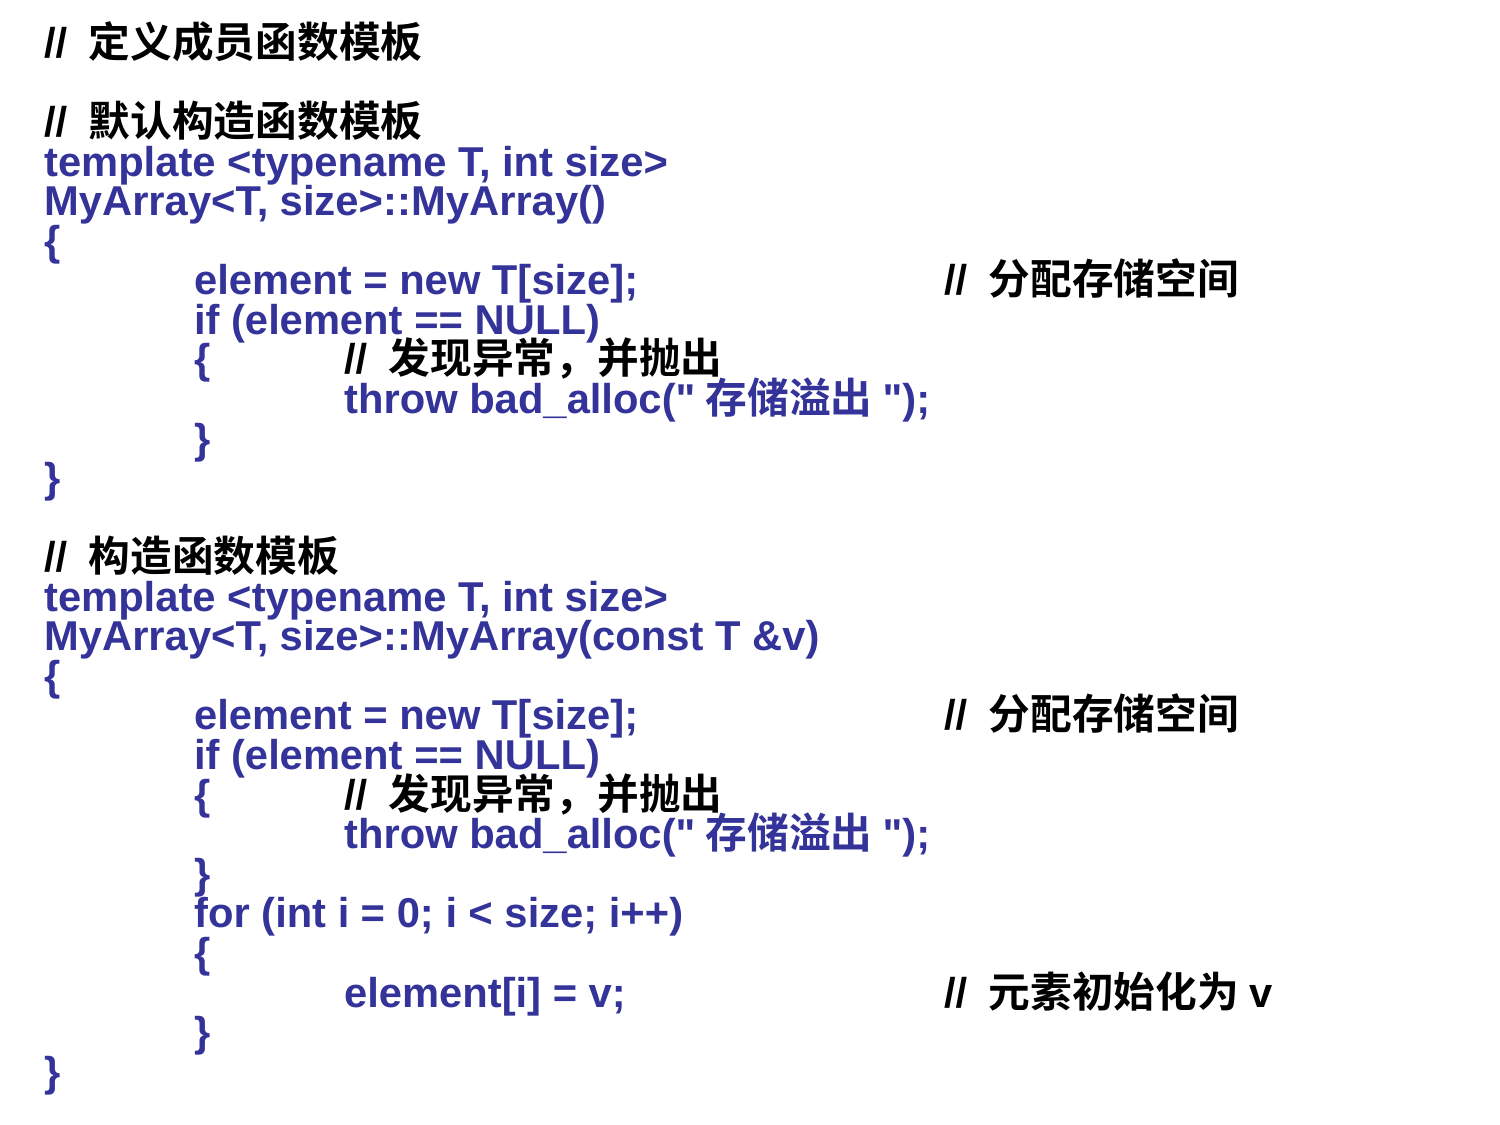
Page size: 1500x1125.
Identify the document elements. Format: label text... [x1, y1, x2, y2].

text_box // 定义成员函数模板 // 默认构造函数模板 template <typename T, int size> MyArray<T, size>::MyArray() { element = new T[size]; // 分配存储空间 if (element == NULL) { // 发现异常，并抛出 throw bad_alloc("存储溢出"); } } // 构造函数模板 template <typename T, int size> MyArray<T, size>::MyArray(const T &v) { element = new T[size]; // 分配存储空间 if (element == NULL) { // 发现异常，并抛出 throw bad_alloc("存储溢出"); } for (int i = 0; i < size; i++) { element[i] = v; // 元素初始化为v } } [29, 18, 1471, 1102]
